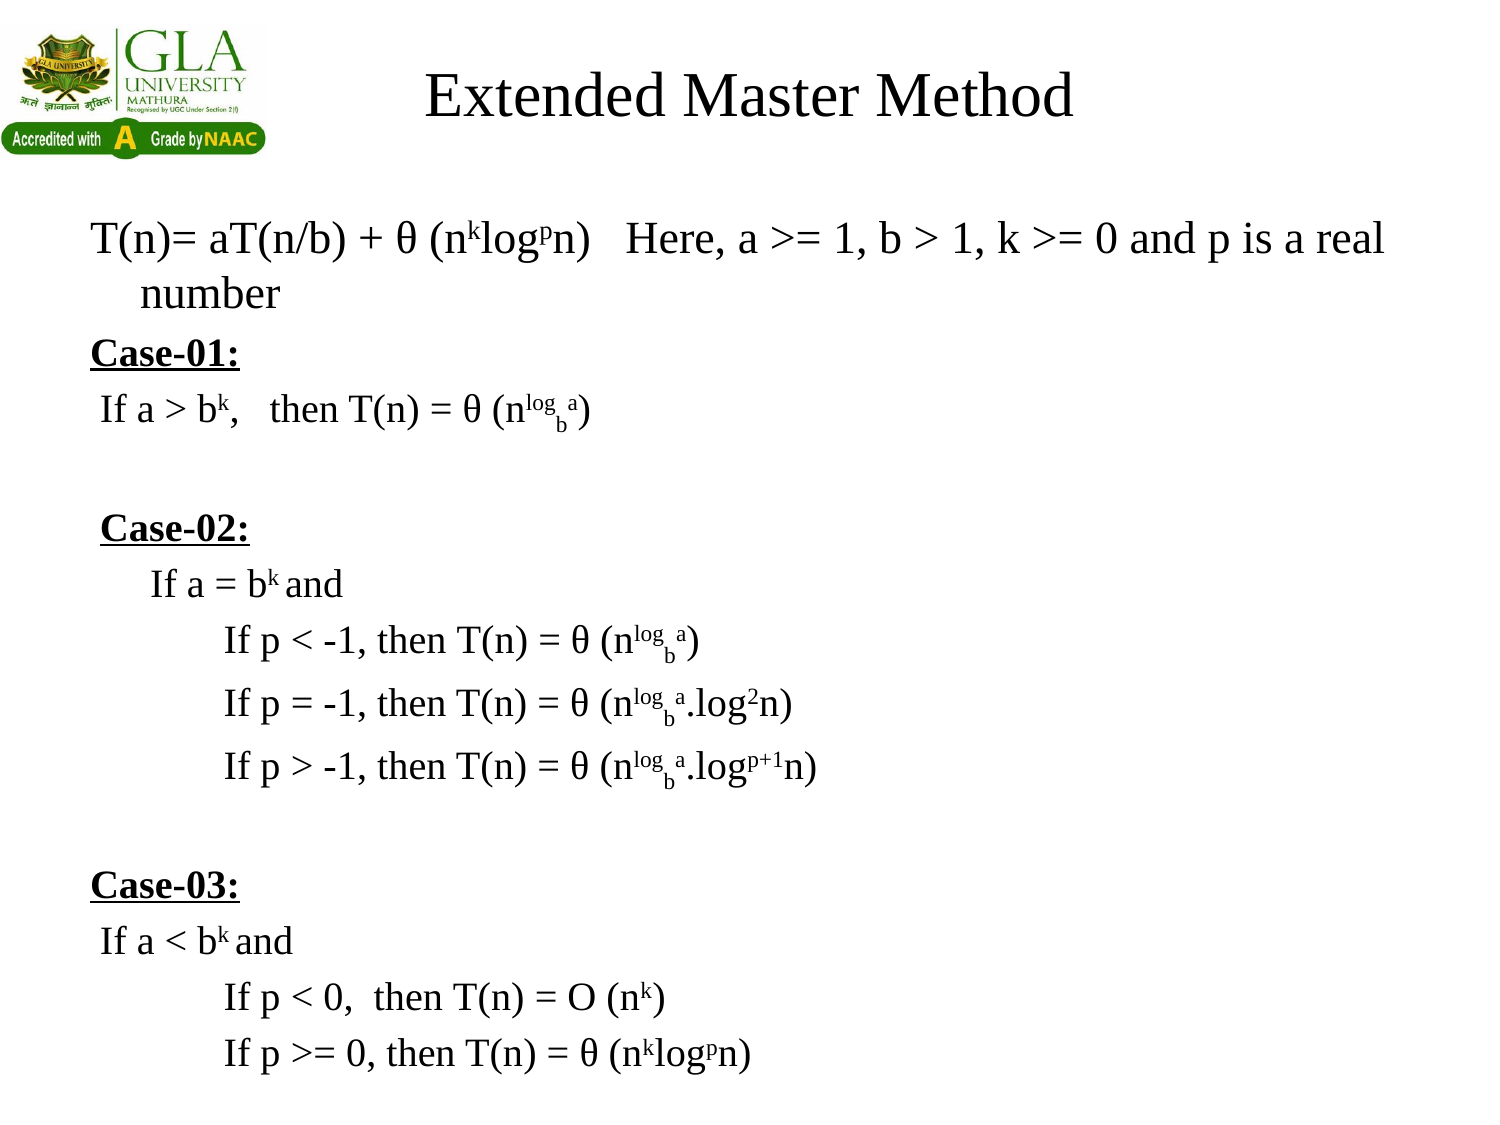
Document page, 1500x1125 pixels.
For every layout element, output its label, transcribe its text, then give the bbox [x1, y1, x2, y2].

title Extended Master Method [271, 45, 1425, 138]
list T(n)= aT(n/b) + θ (nklogpn) Here, a >= 1, b > 1, k >= 0 and p is a real number Case-01: If a > bk, then T(n) = θ (nlogba) Case-02: If a = bk and If p < -1, then T(n) = θ (nlogba) If p = -1, then T(n) = θ (nlogba.log2n) If p > -1, then T(n) = θ (nlogba.logp+1n) Case-03: If a < bk and If p < 0, then T(n) = O (nk) If p >= 0, then T(n) = θ (nklogpn) [75, 200, 1425, 1088]
picture [0, 24, 267, 161]
